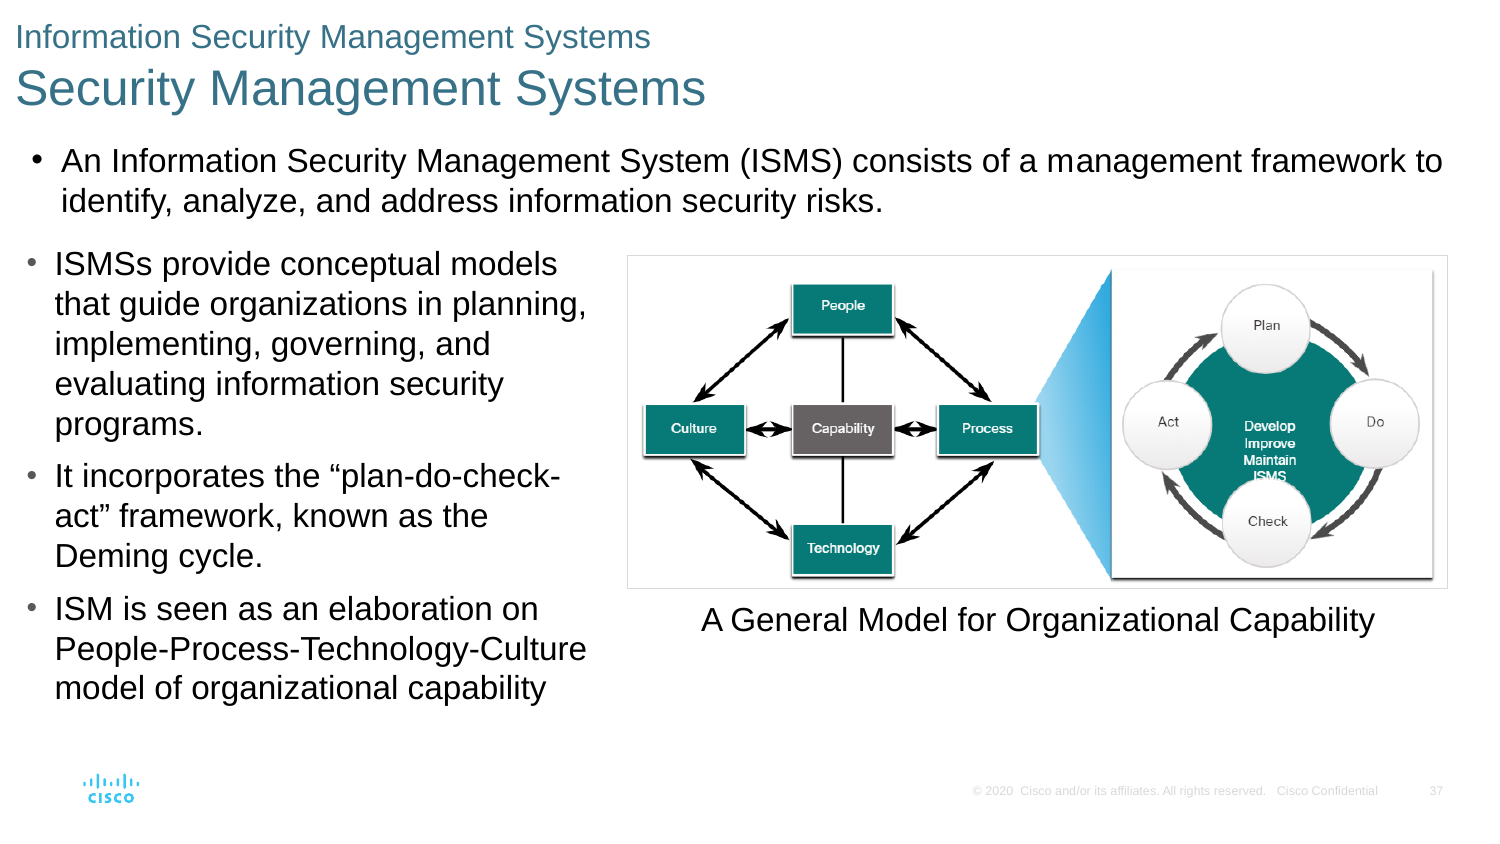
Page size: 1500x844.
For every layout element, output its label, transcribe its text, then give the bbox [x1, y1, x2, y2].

title Information Security Management Systems Security Management Systems [0, 2, 1500, 128]
list ISMSs provide conceptual models that guide organizations in planning, implementing, governing, and evaluating information security programs. It incorporates the “plan-do-check-act” framework, known as the Deming cycle. ISM is seen as an elaboration on People-Process-Technology-Culture model of organizational capability [11, 235, 635, 465]
text_box An Information Security Management System (ISMS) consists of a management framework to identify, analyze, and address information security risks. [16, 132, 1462, 227]
text_box A General Model for Organizational Capability [629, 596, 1448, 661]
picture [627, 255, 1448, 589]
